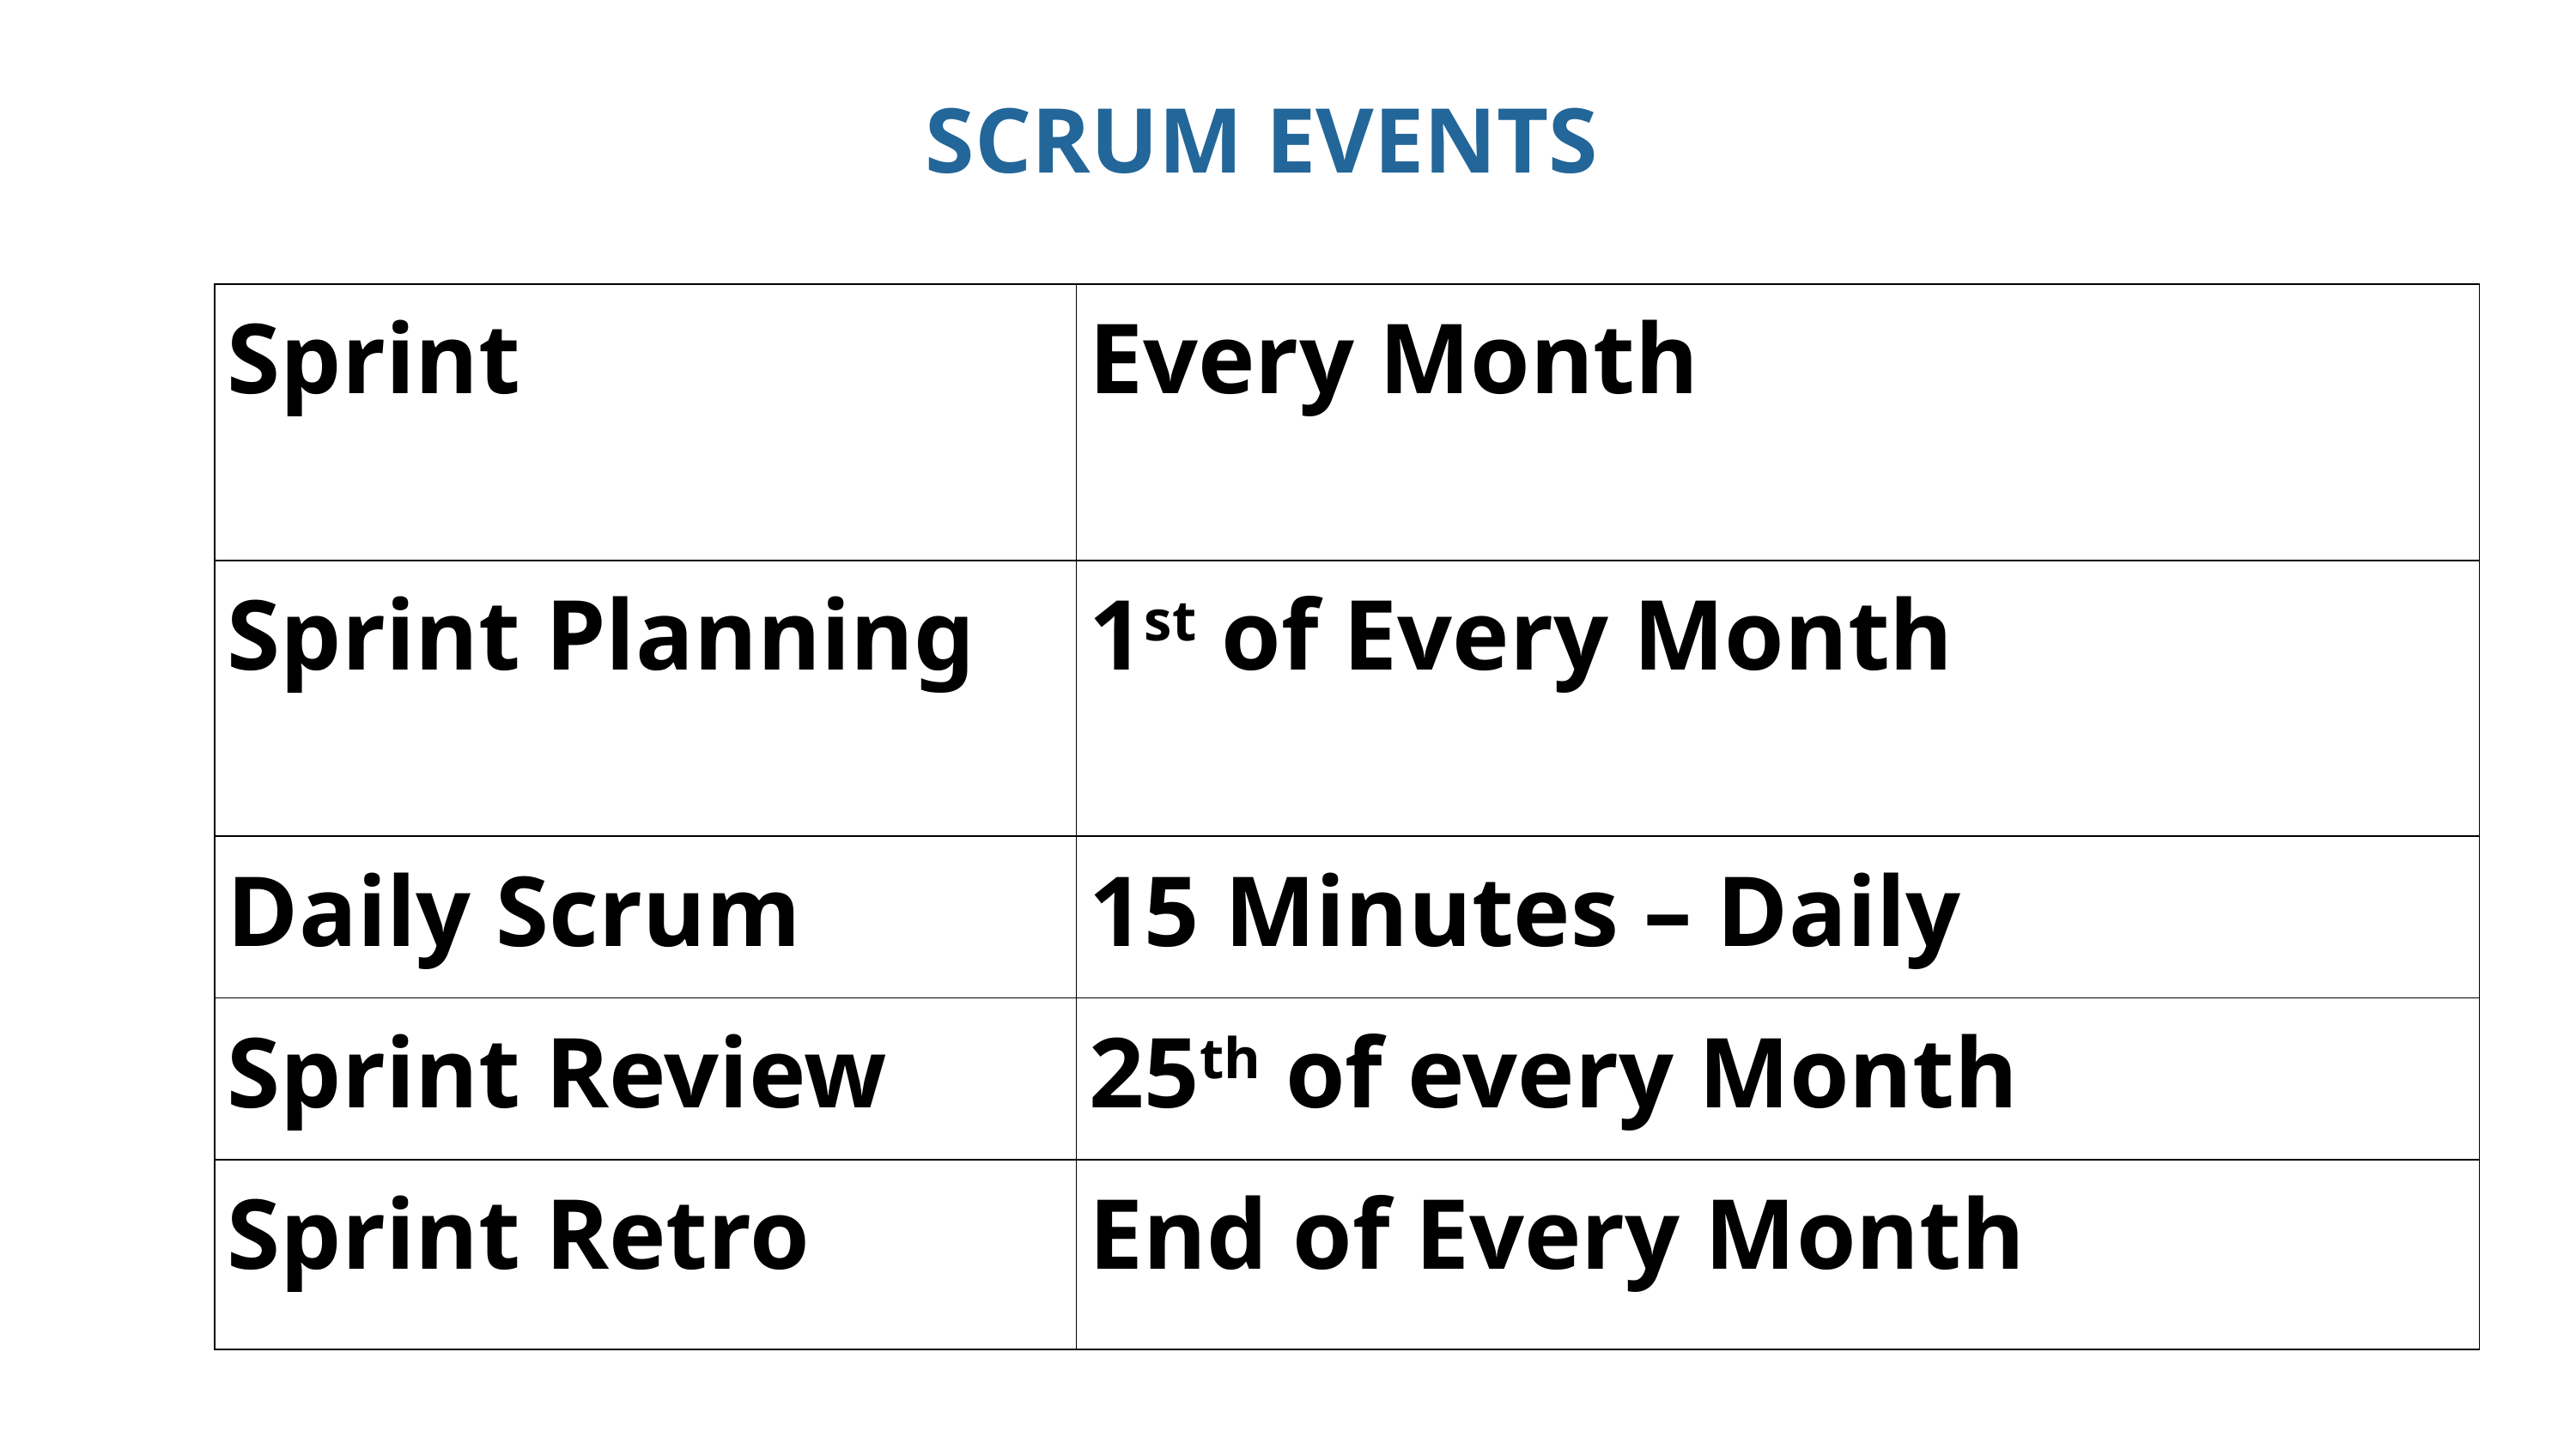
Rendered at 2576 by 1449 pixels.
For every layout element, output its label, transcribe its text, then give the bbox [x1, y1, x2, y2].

table_cell Sprint Planning [216, 561, 1076, 835]
table_cell Sprint Retro [216, 1161, 1076, 1349]
table_header Every Month [1077, 285, 2479, 560]
table_cell 1st of Every Month [1077, 561, 2479, 835]
table_cell 15 Minutes – Daily [1077, 837, 2479, 997]
table_cell 25th of every Month [1077, 998, 2479, 1159]
title SCRUM EVENTS [925, 82, 1651, 192]
table_header Sprint [216, 285, 1076, 560]
table_cell Daily Scrum [216, 837, 1076, 997]
table_cell End of Every Month [1077, 1161, 2479, 1349]
table_cell Sprint Review [216, 998, 1076, 1159]
